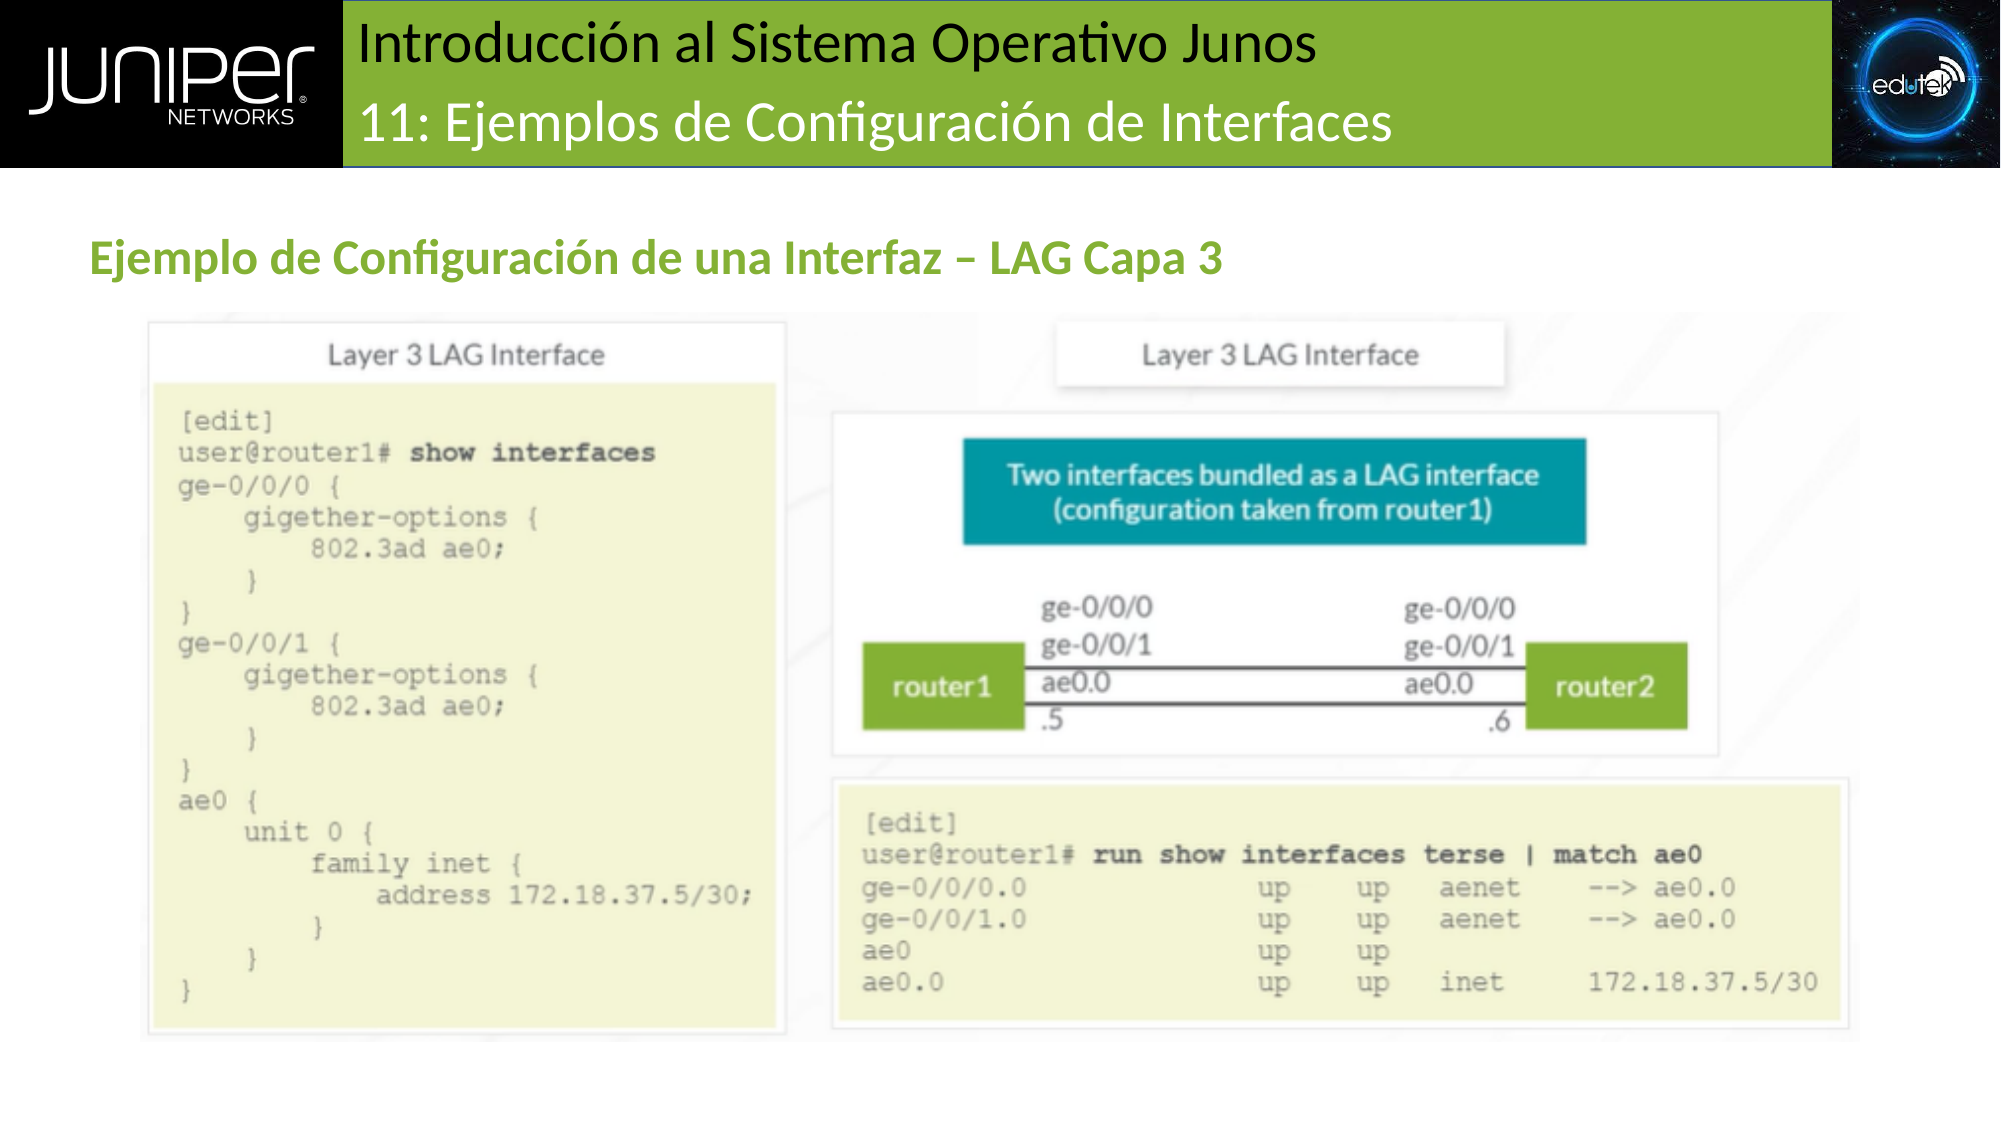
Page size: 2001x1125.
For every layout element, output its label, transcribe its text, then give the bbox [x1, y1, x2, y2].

list Ejemplo de Configuración de una Interfaz – LAG Capa 3 [74, 223, 1949, 938]
picture [0, 0, 343, 168]
title Introducción al Sistema Operativo Junos [342, 3, 2000, 84]
picture [139, 312, 1860, 1042]
picture [1832, 84, 2000, 168]
list 11: Ejemplos de Configuración de Interfaces [342, 83, 1606, 168]
